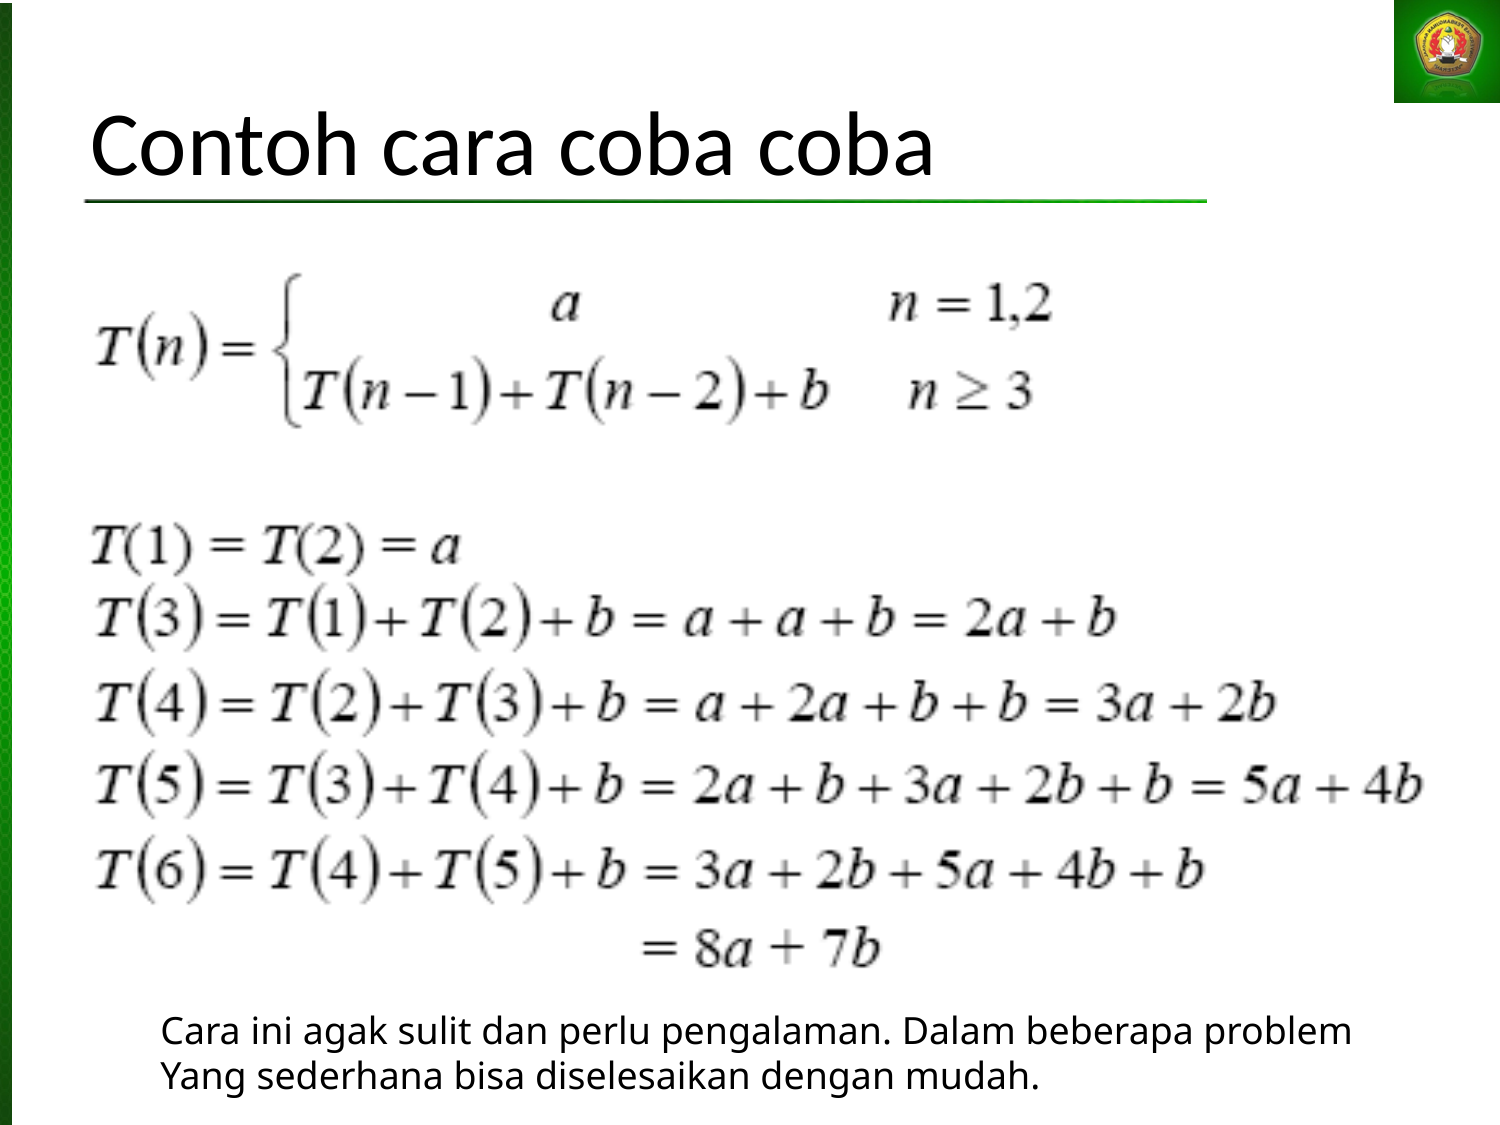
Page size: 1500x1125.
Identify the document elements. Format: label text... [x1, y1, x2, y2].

picture [87, 262, 1438, 1006]
picture [0, 3, 12, 1125]
picture [1394, 0, 1500, 103]
text_box Cara ini agak sulit dan perlu pengalaman. Dalam beberapa problem Yang sederhana bisa diselesaikan dengan mudah. [145, 1014, 1379, 1106]
title Contoh cara coba coba [75, 45, 1425, 233]
